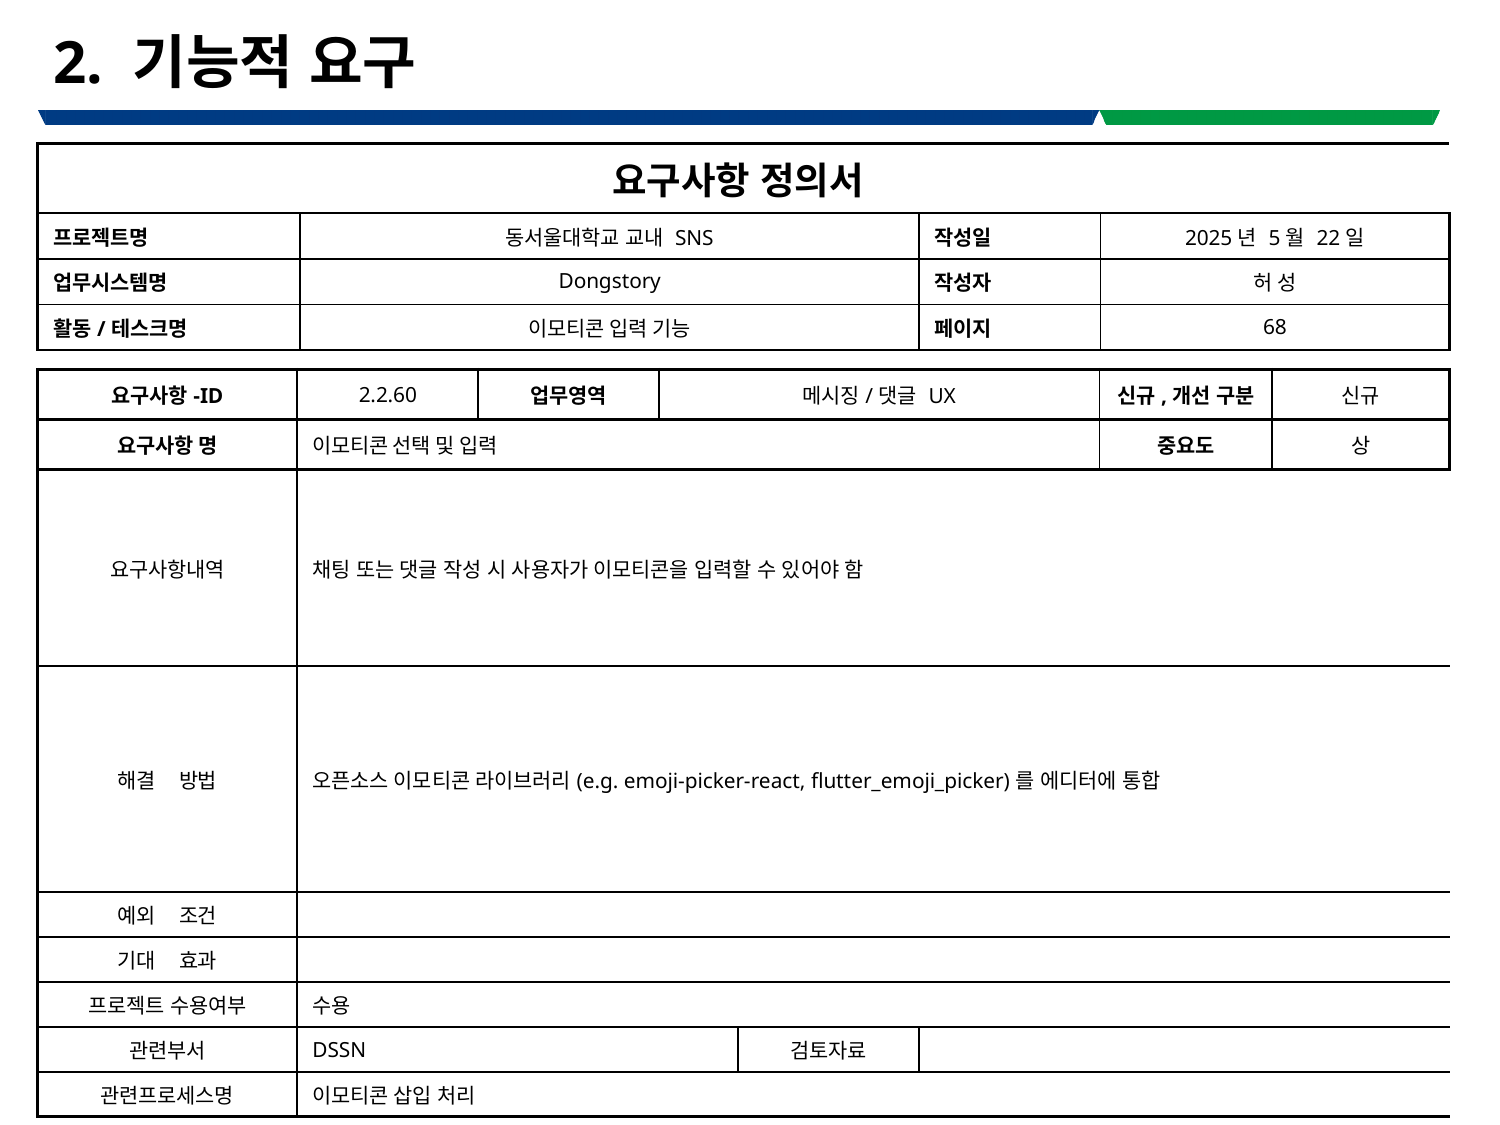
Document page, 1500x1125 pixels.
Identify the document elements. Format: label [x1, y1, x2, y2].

table_cell [39, 893, 296, 936]
table_cell [39, 983, 296, 1026]
table_cell [301, 260, 918, 304]
table_header [1273, 371, 1448, 418]
table_cell [298, 667, 1450, 891]
table_cell [920, 260, 1100, 304]
table_cell [920, 214, 1100, 258]
table_cell [39, 421, 296, 468]
table_header [479, 371, 658, 418]
table_cell [39, 214, 299, 258]
table_cell [920, 305, 1100, 349]
table_header [298, 371, 477, 418]
table_cell [39, 1028, 296, 1071]
table_header [39, 145, 1449, 212]
table_cell [1101, 214, 1448, 258]
table_header [660, 371, 1099, 418]
table_cell [920, 1028, 1450, 1071]
table_cell [39, 305, 299, 349]
table_cell [298, 983, 1450, 1026]
table_cell [39, 667, 296, 891]
table_cell [1100, 421, 1271, 468]
table_cell [298, 421, 1099, 468]
table_cell [1273, 421, 1448, 468]
table_cell [301, 214, 918, 258]
table_cell [39, 260, 299, 304]
table_cell [1101, 305, 1448, 349]
table_cell [298, 938, 1450, 981]
table_cell [298, 1073, 1450, 1115]
table_header [1100, 371, 1271, 418]
title [38, 31, 843, 97]
table_cell [39, 1073, 296, 1115]
table_cell [298, 1028, 737, 1071]
table_cell [298, 471, 1450, 665]
picture [38, 110, 1440, 125]
table_cell [301, 305, 918, 349]
table_cell [739, 1028, 918, 1071]
table_cell [298, 893, 1450, 936]
table_header [39, 371, 296, 418]
table_cell [1101, 260, 1448, 304]
table_cell [39, 938, 296, 981]
table_cell [39, 471, 296, 665]
